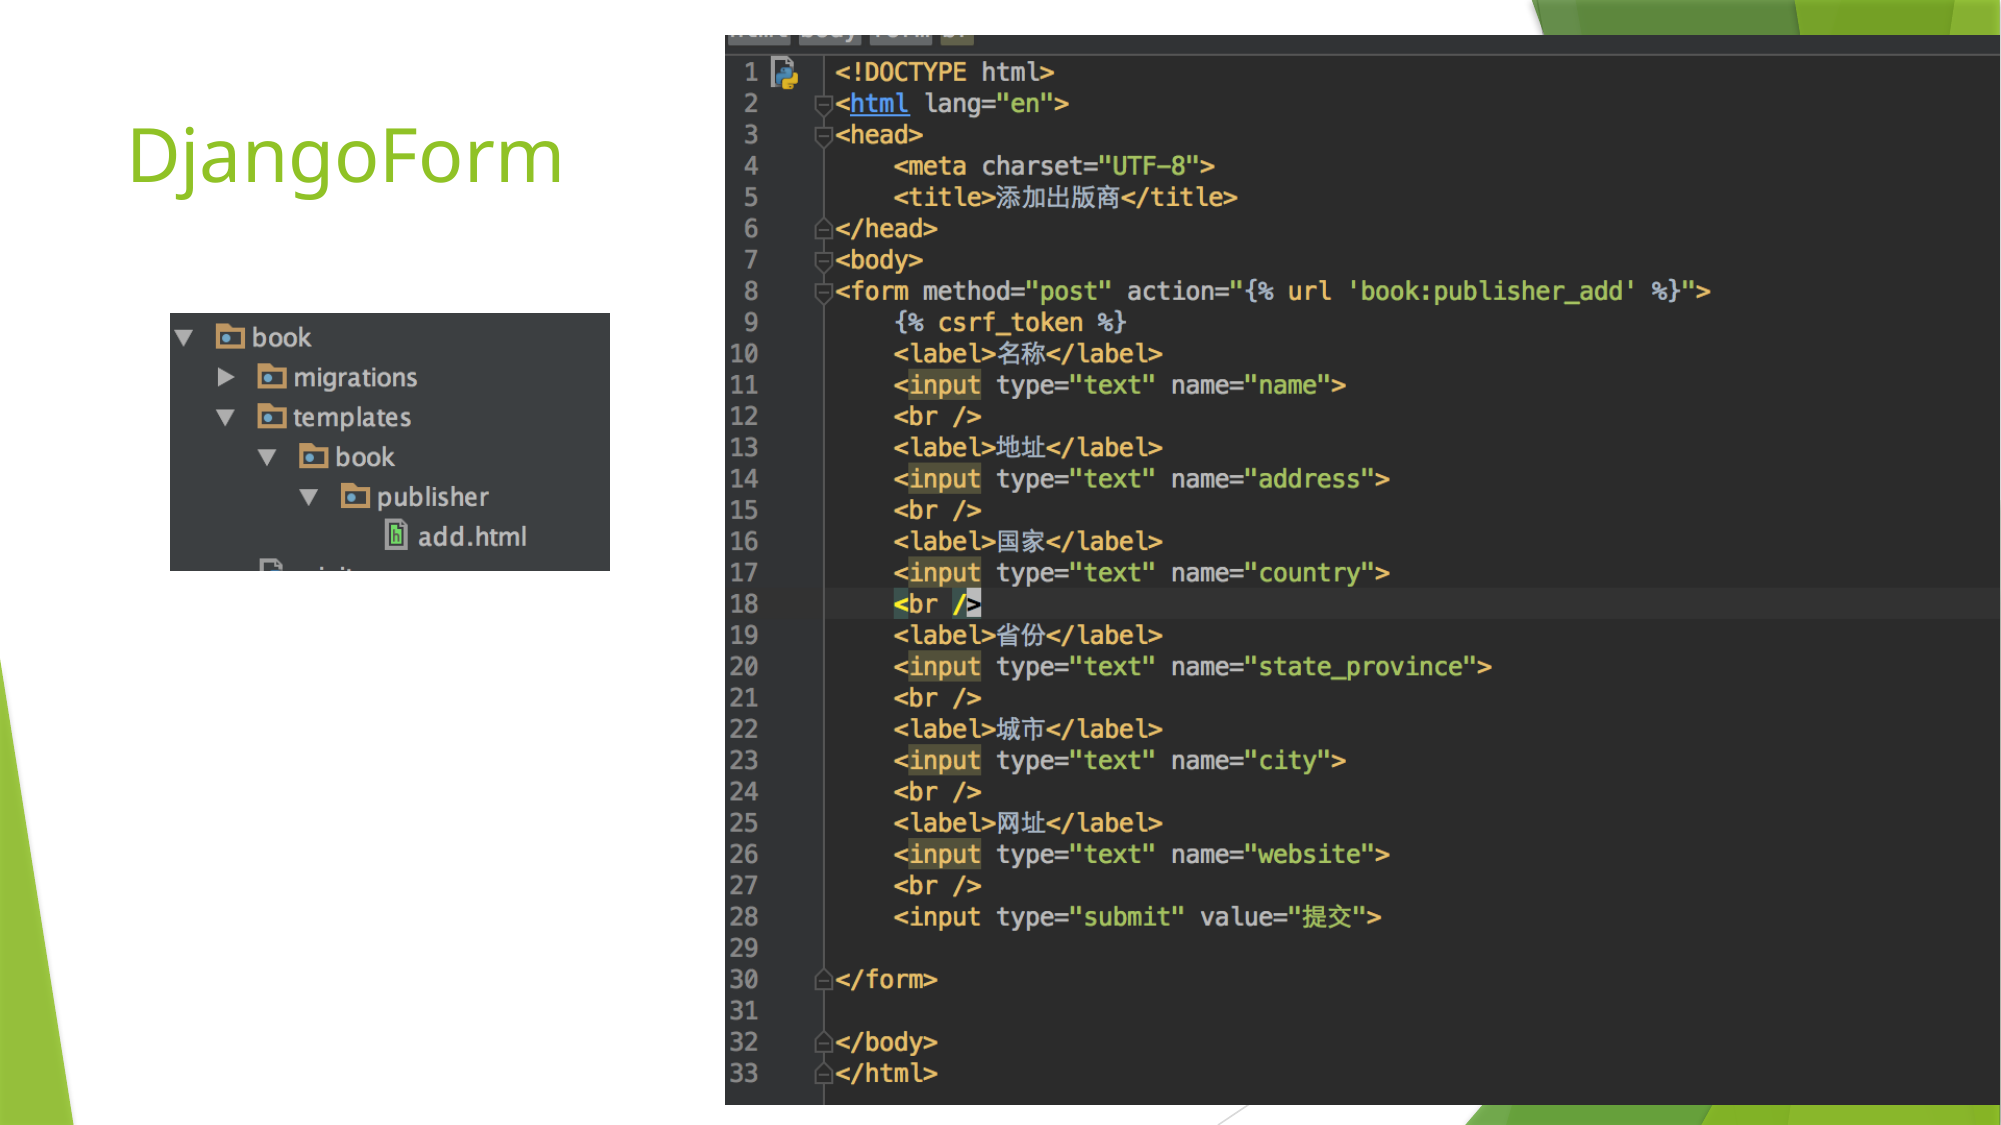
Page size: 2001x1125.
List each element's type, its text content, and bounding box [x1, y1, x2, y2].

picture [169, 313, 611, 571]
picture [724, 35, 2000, 1105]
title DjangoForm [111, 99, 719, 317]
